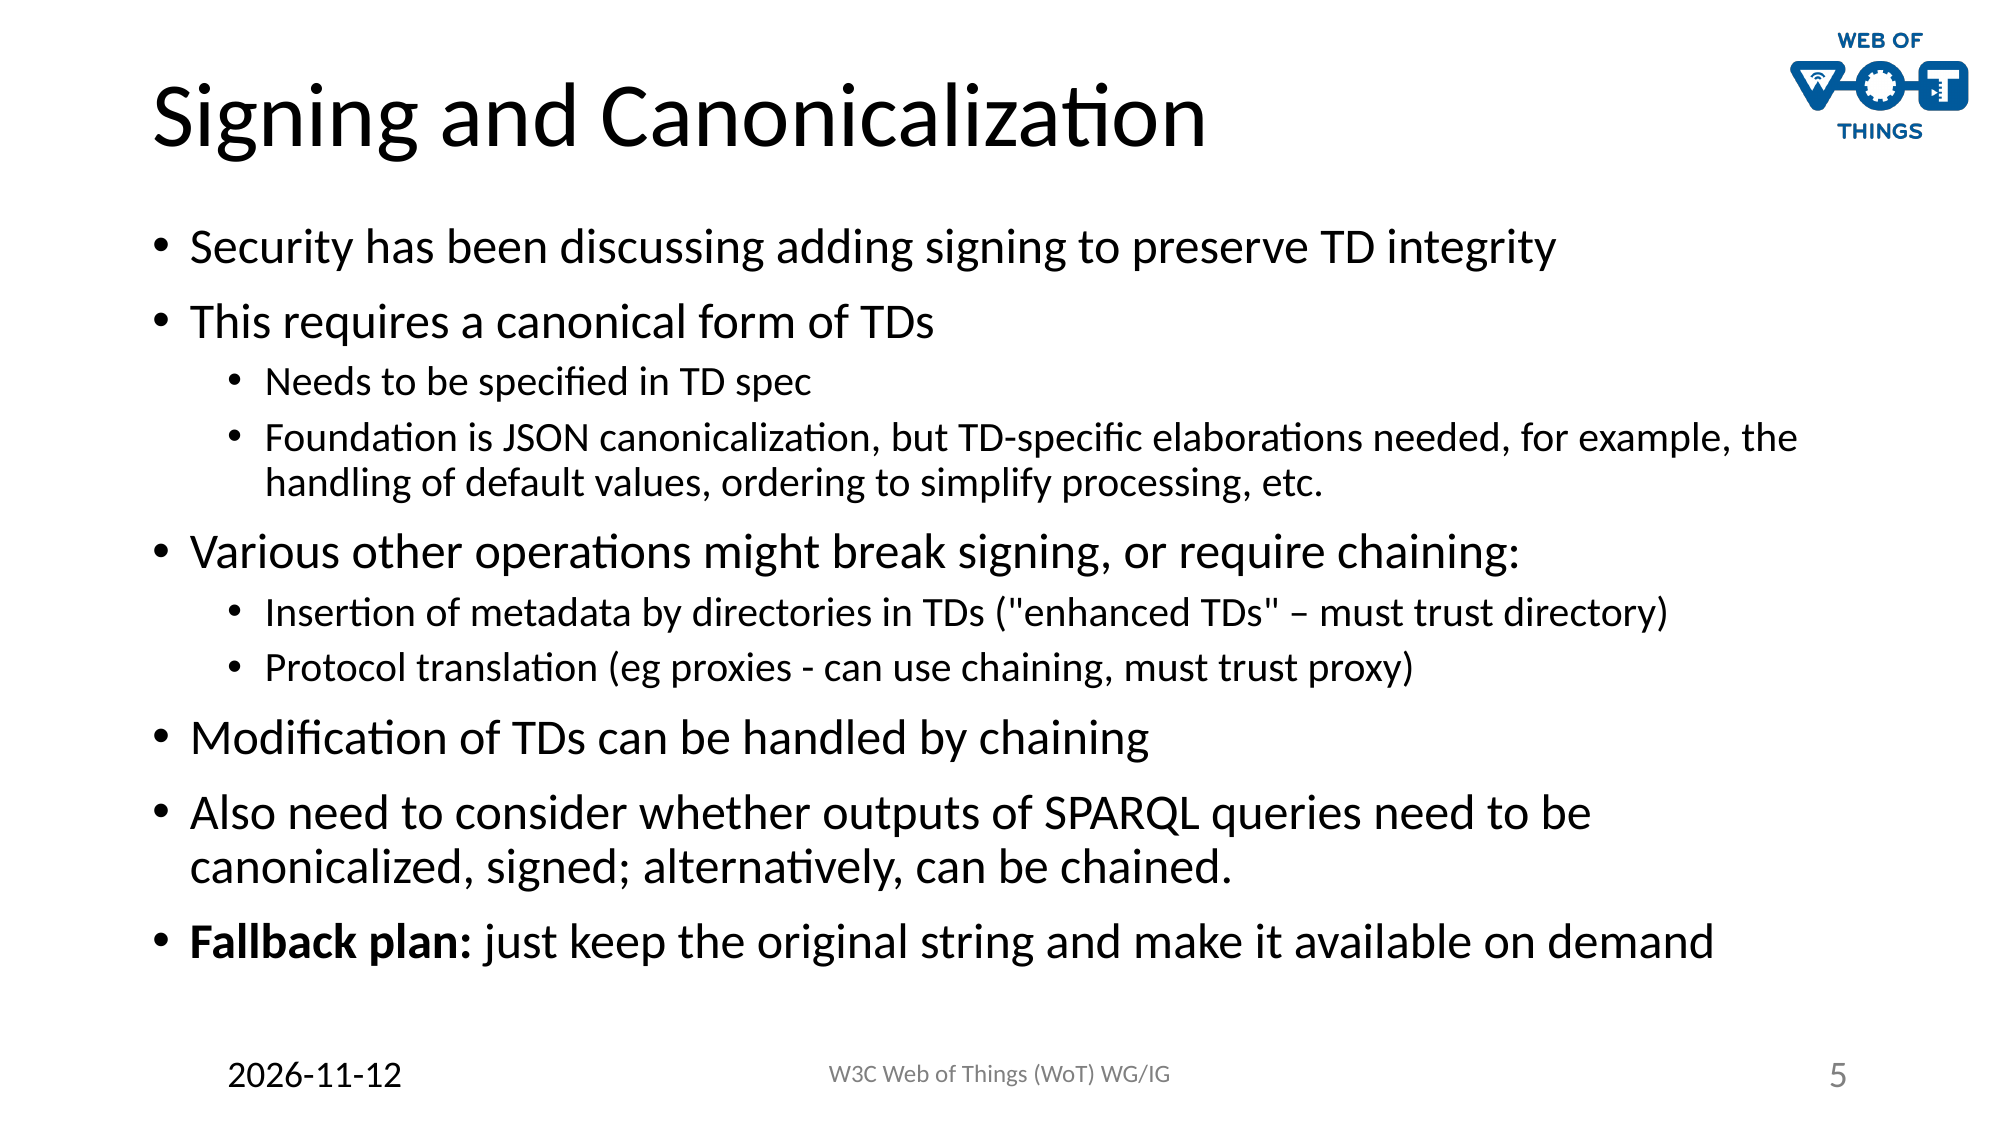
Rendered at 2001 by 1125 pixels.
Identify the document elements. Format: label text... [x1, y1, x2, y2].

footer W3C Web of Things (WoT) WG/IG [662, 1042, 1338, 1103]
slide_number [137, 1042, 588, 1103]
picture [1773, 22, 1985, 149]
title Signing and Canonicalization [137, 59, 1863, 212]
slide_number 5 [1412, 1042, 1863, 1103]
list Security has been discussing adding signing to preserve TD integrity This requires a canonical form of TDs Needs to be specified in TD spec Foundation is JSON canonicalization, but TD-specific elaborations needed, for example, the handling of default values, ordering to simplify processing, etc. Various other operations might break signing, or require chaining: Insertion of metadata by directories in TDs ("enhanced TDs" – must trust directory) Protocol translation (eg proxies - can use chaining, must trust proxy) Modification of TDs can be handled by chaining Also need to consider whether outputs of SPARQL queries need to be canonicalized, signed; alternatively, can be chained. Fallback plan: just keep the original string and make it available on demand [137, 212, 1863, 1014]
